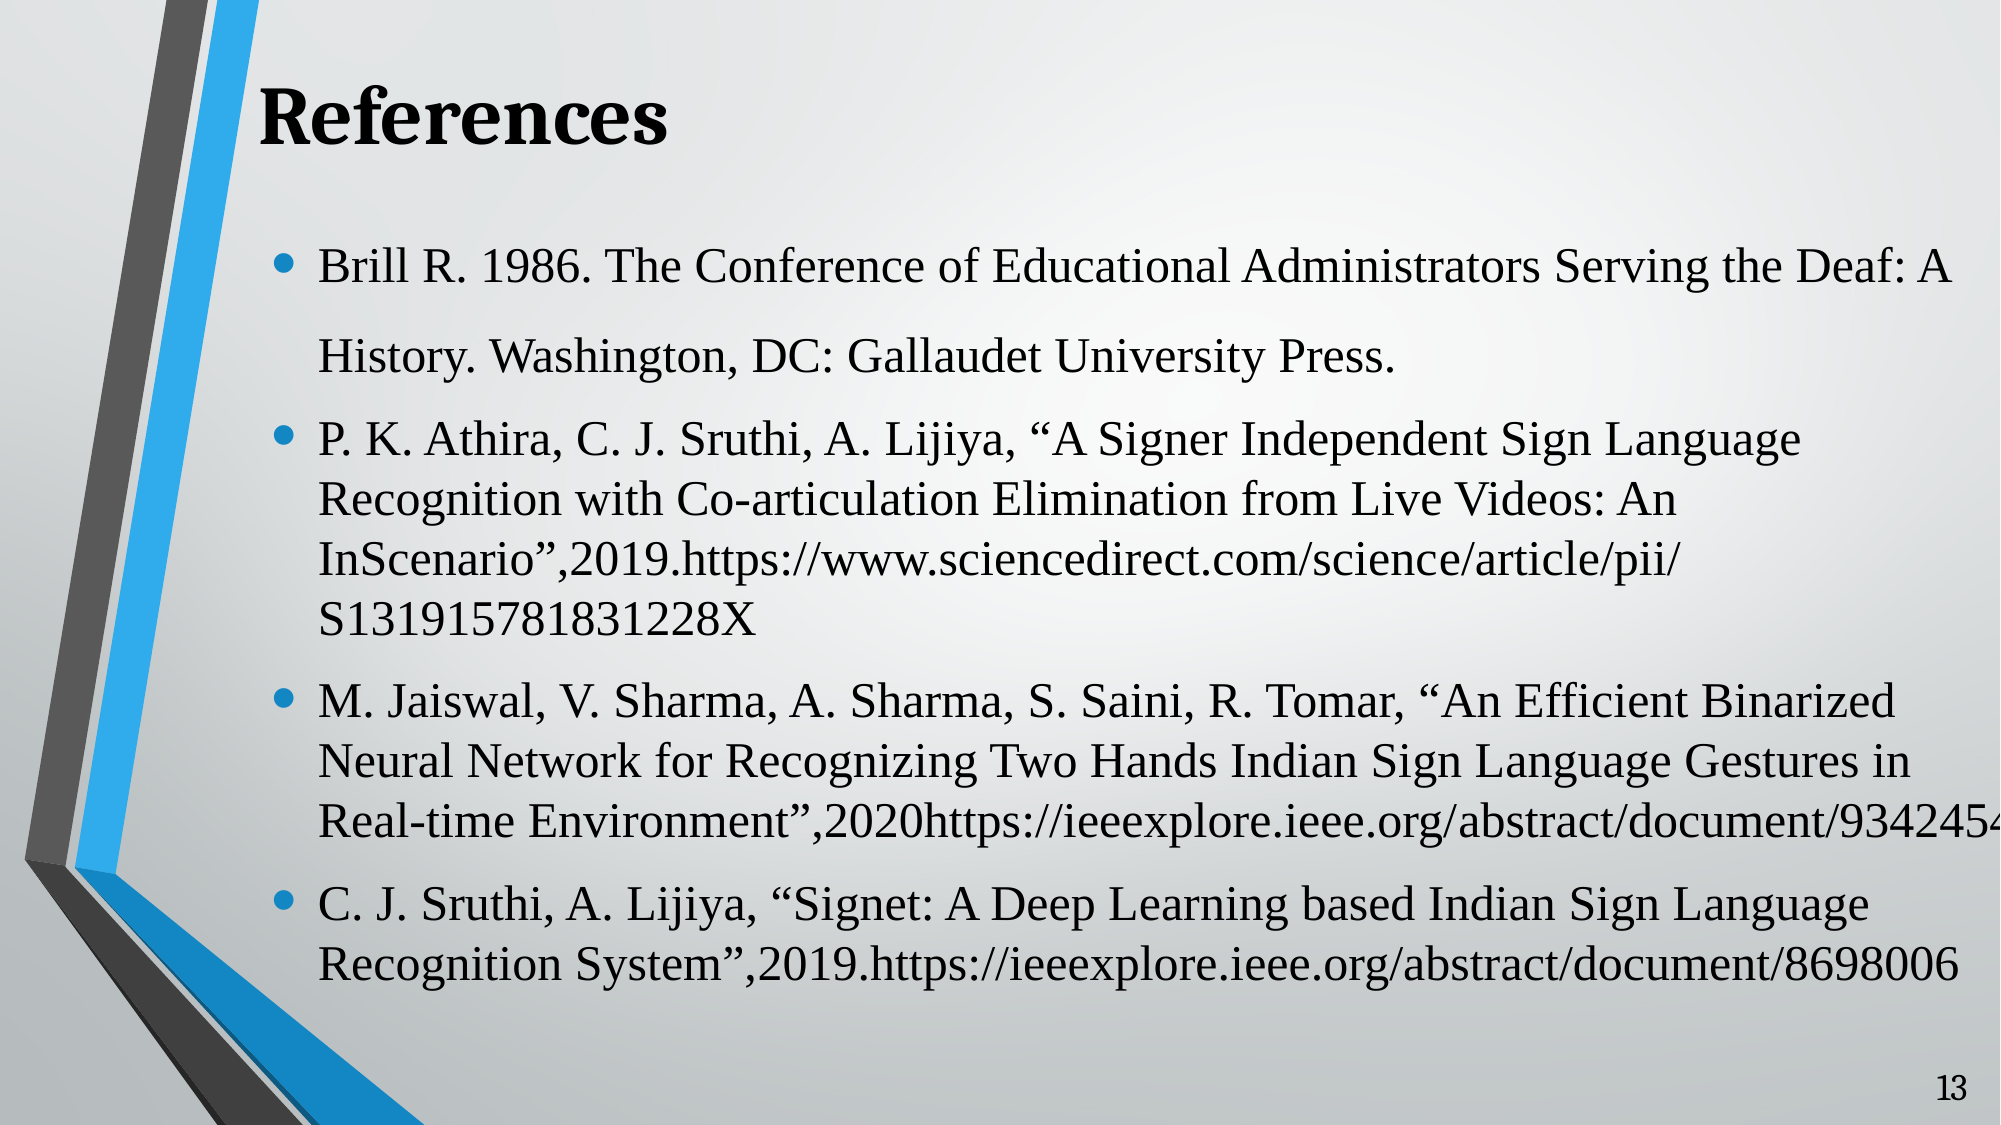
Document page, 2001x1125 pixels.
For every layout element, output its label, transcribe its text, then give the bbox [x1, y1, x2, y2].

list Brill R. 1986. The Conference of Educational Administrators Serving the Deaf: A History. Washington, DC: Gallaudet University Press. P. K. Athira, C. J. Sruthi, A. Lijiya, “A Signer Independent Sign Language Recognition with Co-articulation Elimination from Live Videos: An InScenario”,2019.https://www.sciencedirect.com/science/article/pii/S131915781831228X M. Jaiswal, V. Sharma, A. Sharma, S. Saini, R. Tomar, “An Efficient Binarized Neural Network for Recognizing Two Hands Indian Sign Language Gestures in Real-time Environment”,2020https://ieeexplore.ieee.org/abstract/document/9342454 C. J. Sruthi, A. Lijiya, “Signet: A Deep Learning based Indian Sign Language Recognition System”,2019.https://ieeexplore.ieee.org/abstract/document/8698006 [256, 75, 2000, 1117]
title References [243, 29, 1887, 193]
text_box 13 [1922, 1055, 2000, 1116]
